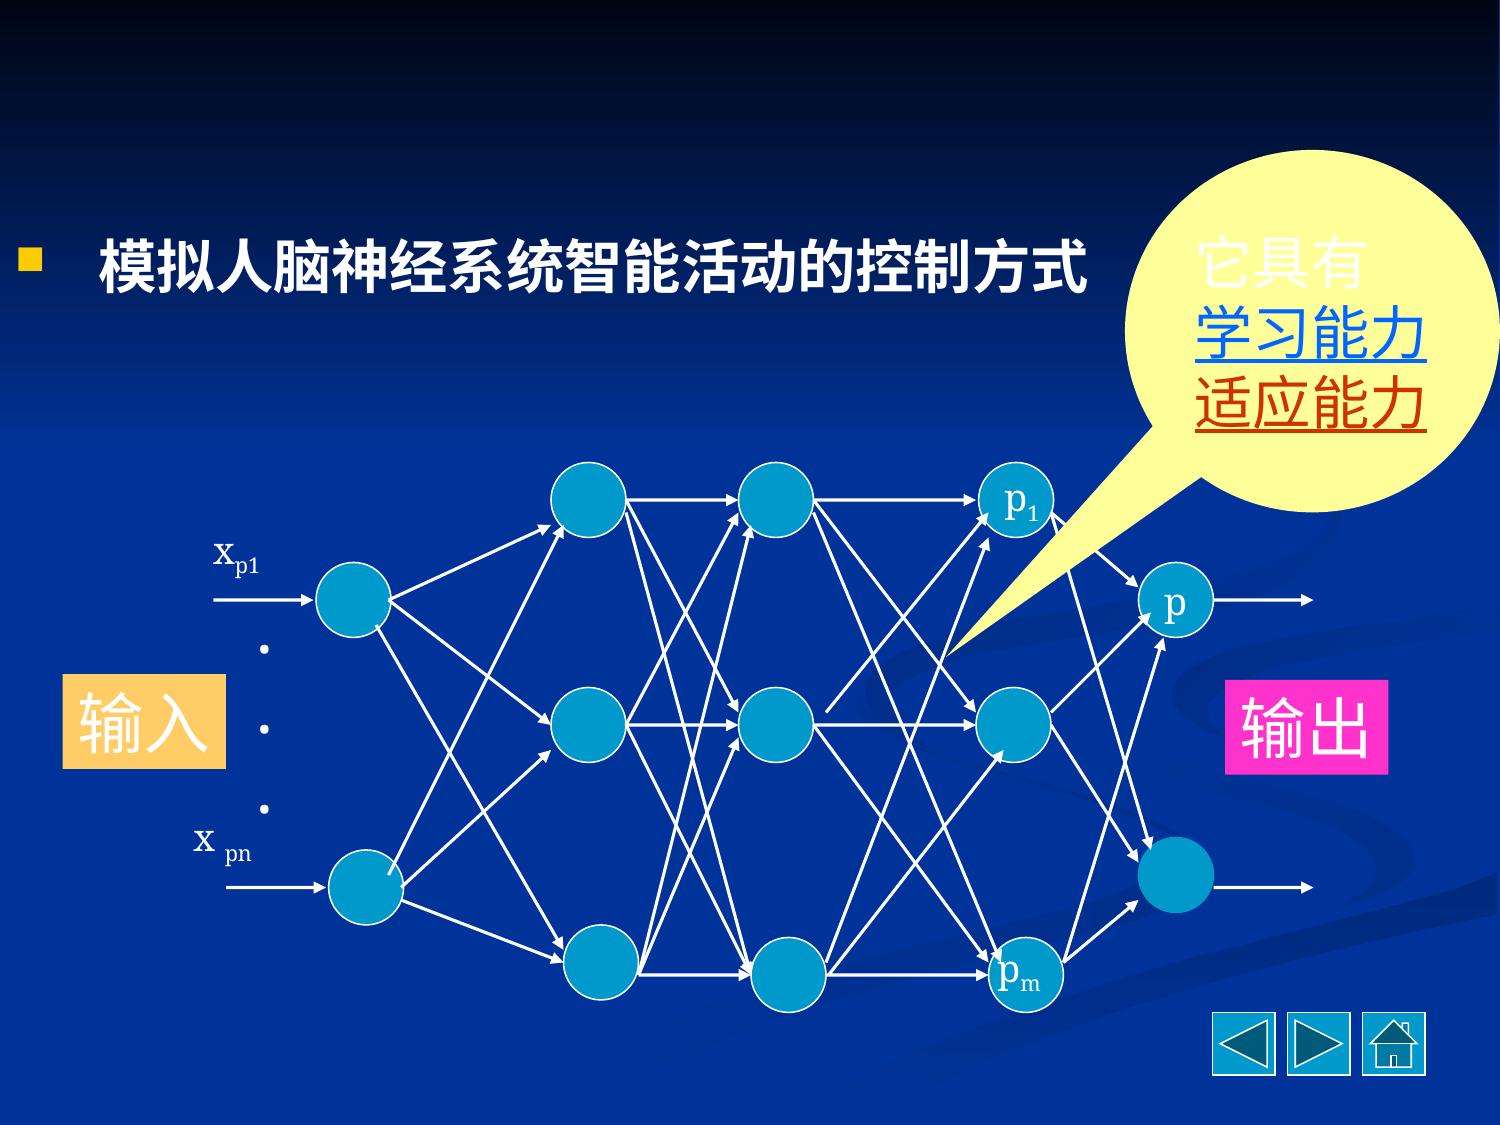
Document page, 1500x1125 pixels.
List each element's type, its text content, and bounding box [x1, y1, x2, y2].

text_box 它具有 学习能力适应能力 [1122, 149, 1500, 495]
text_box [62, 462, 1389, 1013]
list 模拟人脑神经系统智能活动的控制方式 [0, 222, 1161, 966]
